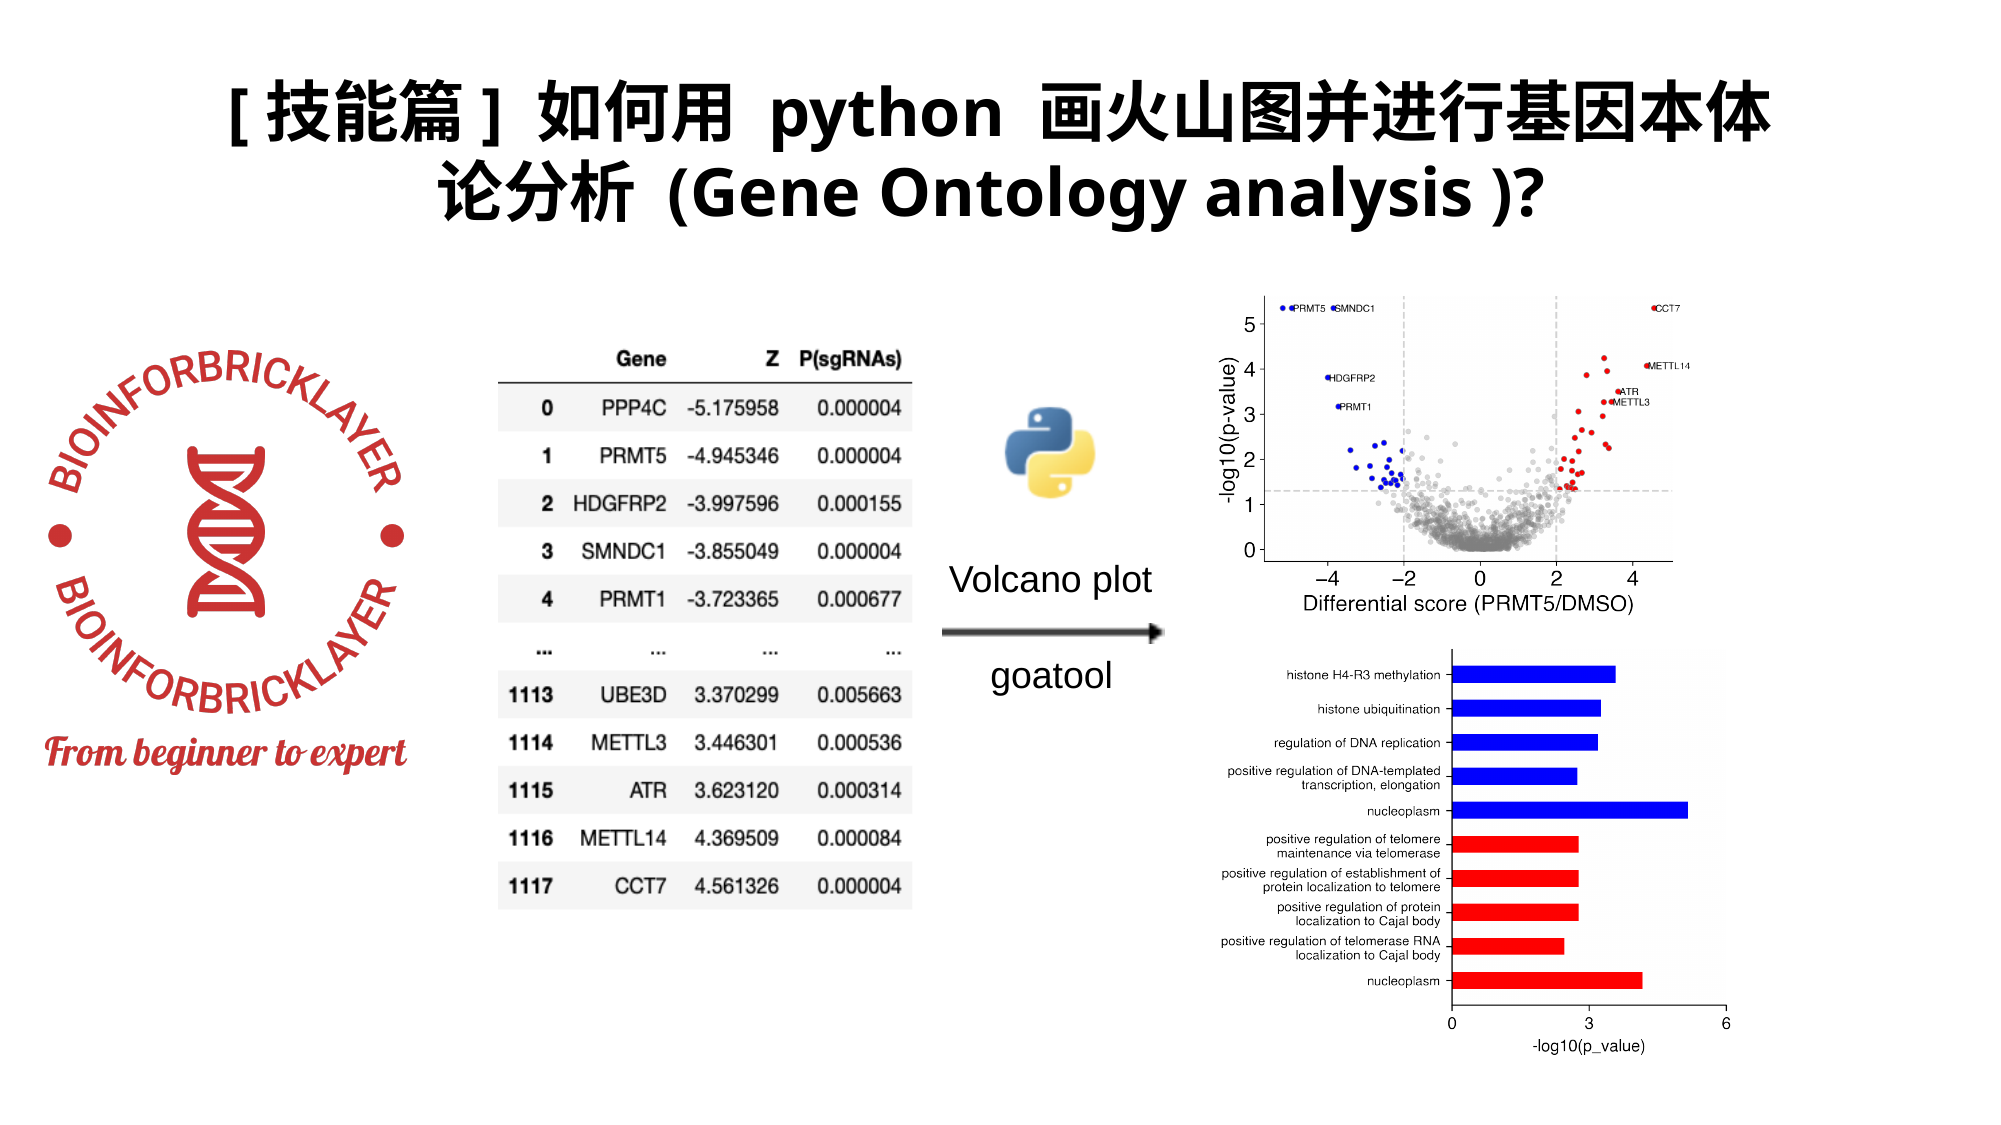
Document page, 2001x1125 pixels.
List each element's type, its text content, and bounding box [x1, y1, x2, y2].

text_box [技能篇] 如何用 python 画火山图并进行基因本体论分析 (Gene Ontology analysis )? [195, 62, 1805, 317]
picture [0, 333, 915, 914]
text_box Volcano plot [933, 547, 1209, 608]
picture [1209, 287, 1699, 624]
picture [942, 623, 1165, 644]
picture [1209, 638, 1742, 1066]
text_box goatool [975, 643, 1187, 703]
picture [979, 393, 1131, 518]
